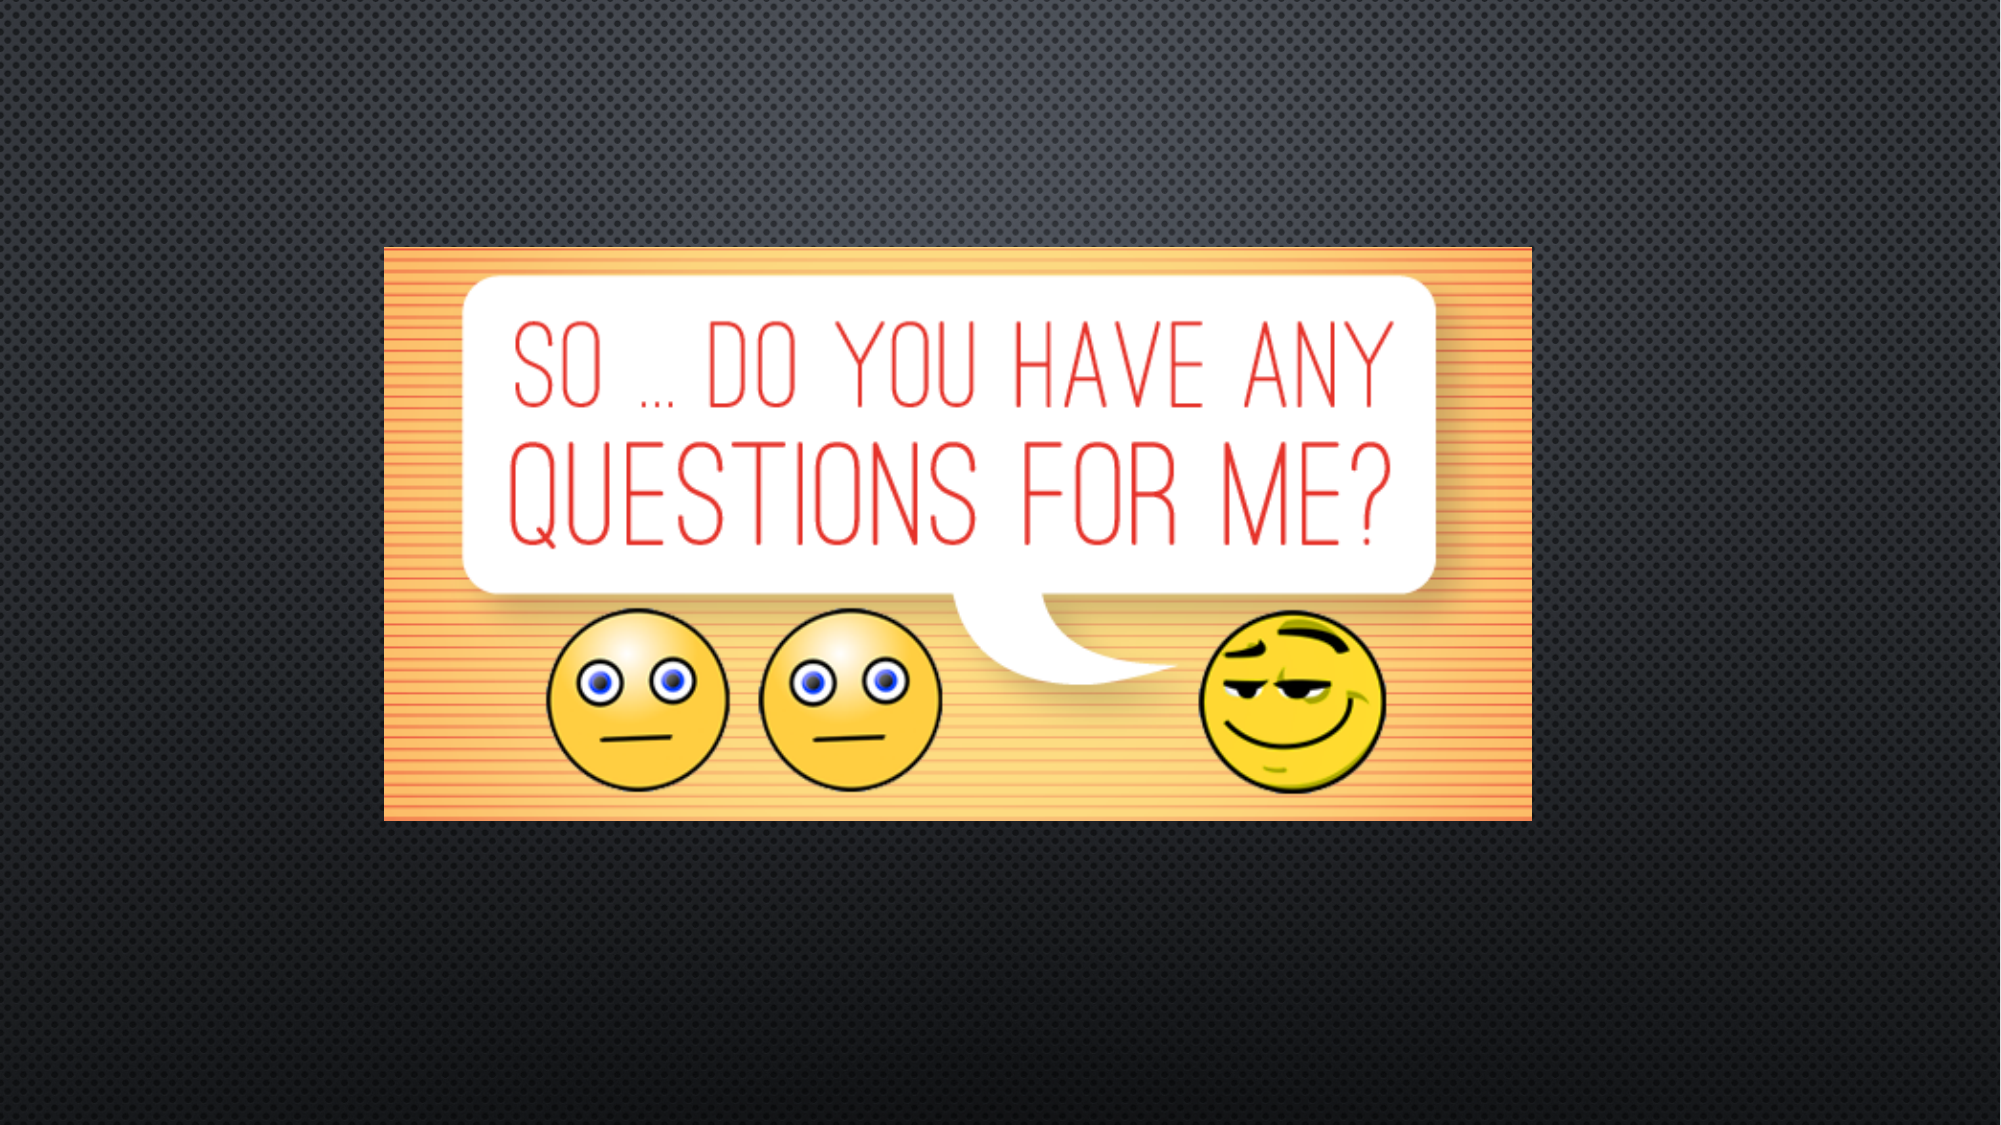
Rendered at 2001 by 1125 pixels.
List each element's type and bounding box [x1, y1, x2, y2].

picture [384, 246, 1532, 821]
text_box [0, 0, 1555, 273]
